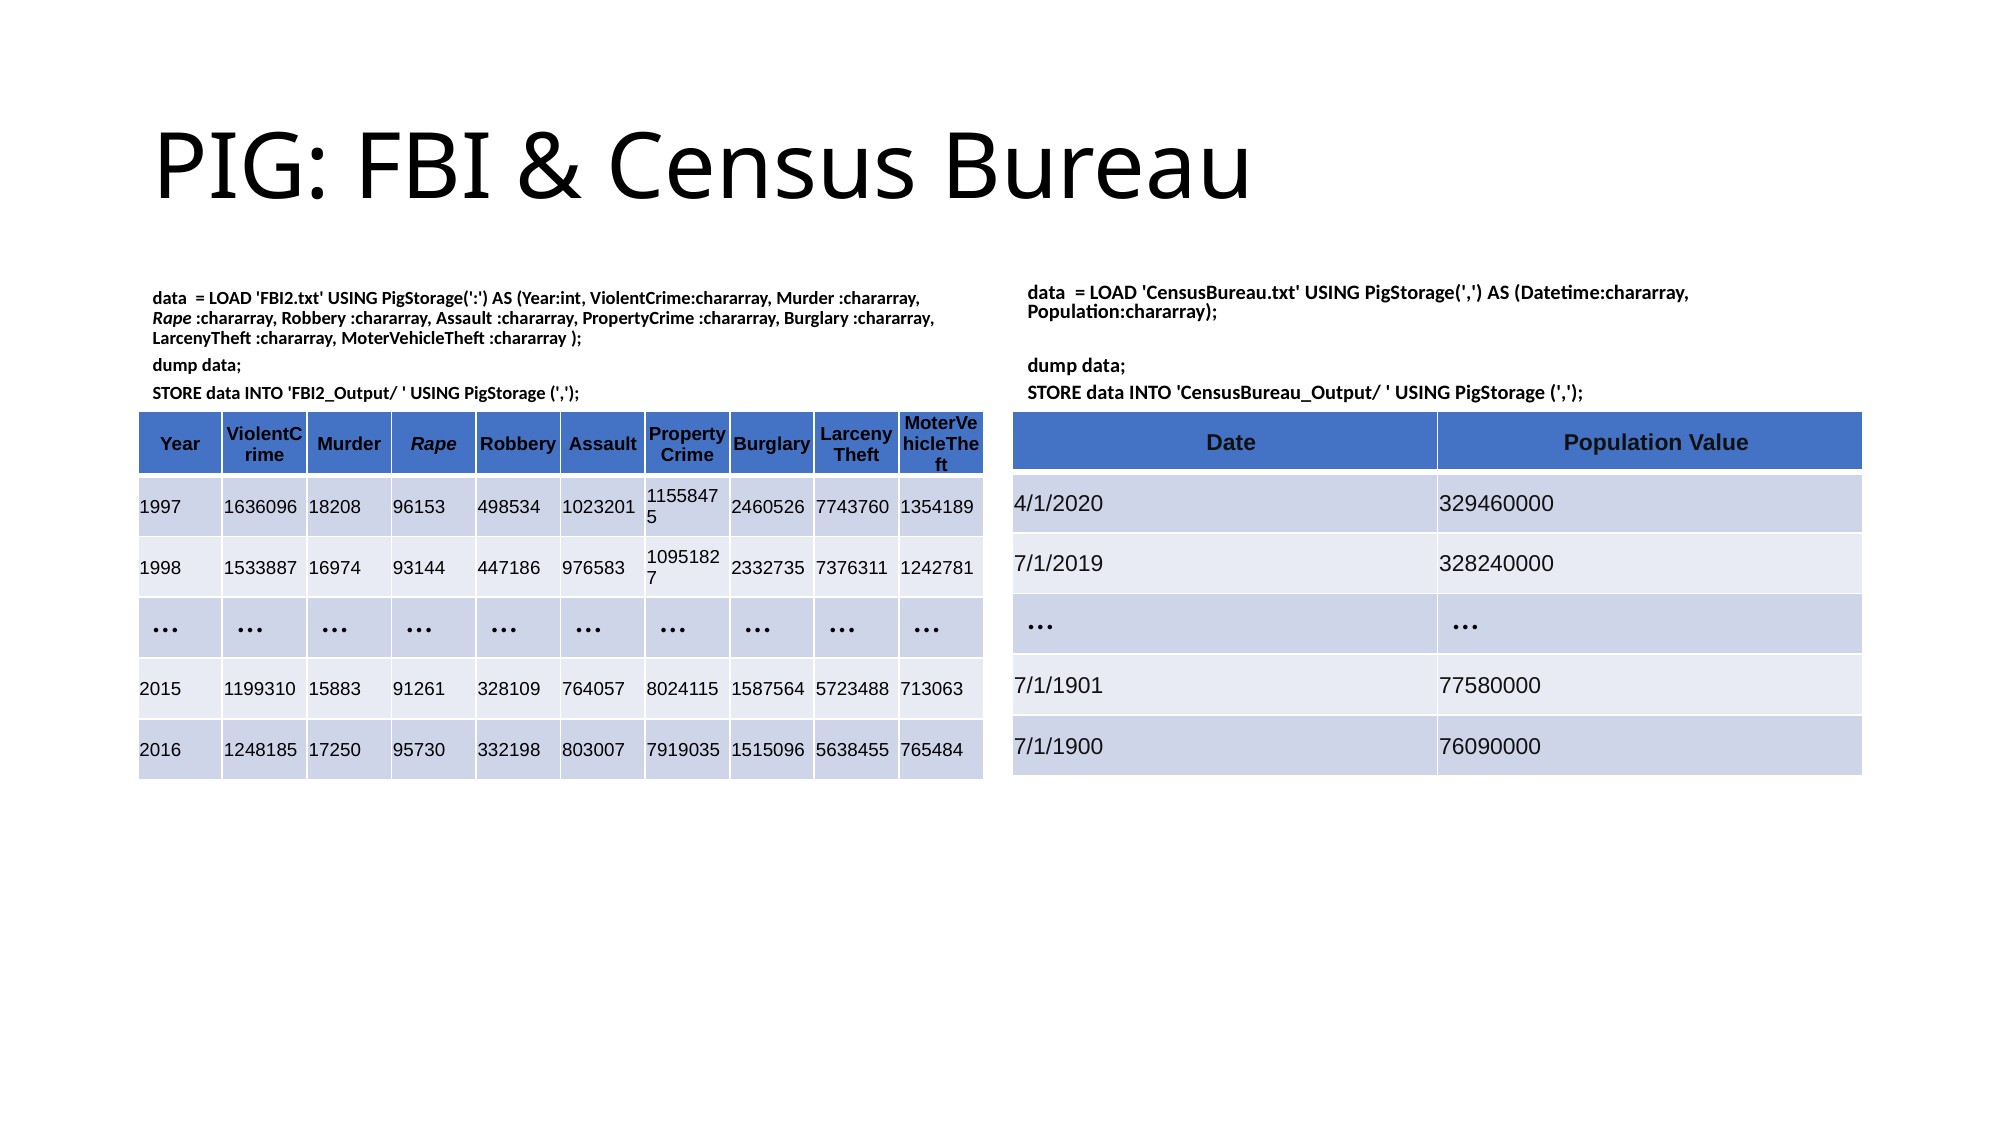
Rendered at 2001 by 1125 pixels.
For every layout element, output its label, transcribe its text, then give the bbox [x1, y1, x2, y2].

table_cell 498534 [477, 478, 560, 536]
table_header Date [1013, 412, 1437, 469]
table_header Murder [308, 412, 391, 473]
table_cell … [392, 598, 475, 657]
table_cell 1587564 [731, 659, 813, 718]
table_cell … [646, 598, 729, 657]
table_cell 2460526 [731, 478, 813, 536]
table_cell 16974 [308, 537, 391, 596]
table_cell 2332735 [731, 537, 813, 596]
table_cell 713063 [900, 659, 983, 718]
table_cell 4/1/2020 [1013, 475, 1437, 532]
table_cell … [139, 598, 221, 657]
table_header Assault [561, 412, 644, 473]
table_cell 803007 [561, 720, 644, 779]
table_cell … [1013, 594, 1437, 653]
table_cell … [308, 598, 391, 657]
table_cell 10951827 [646, 537, 729, 596]
title PIG: FBI & Census Bureau [137, 59, 1863, 278]
table_cell … [1438, 594, 1862, 653]
table_cell 17250 [308, 720, 391, 779]
table_cell 1533887 [223, 537, 306, 596]
table_cell 2016 [139, 720, 221, 779]
table_cell … [815, 598, 898, 657]
table_cell 96153 [392, 478, 475, 536]
table_cell 764057 [561, 659, 644, 718]
table_header ViolentCrime [223, 412, 306, 473]
table_header PropertyCrime [646, 412, 729, 473]
table_cell 11558475 [646, 478, 729, 536]
table_cell 976583 [561, 537, 644, 596]
table_cell … [477, 598, 560, 657]
table_cell 328109 [477, 659, 560, 718]
table_cell 18208 [308, 478, 391, 536]
table_cell … [731, 598, 813, 657]
table_cell 1354189 [900, 478, 983, 536]
table_cell 77580000 [1438, 655, 1862, 714]
table_cell 765484 [900, 720, 983, 779]
table_cell 1248185 [223, 720, 306, 779]
table_cell 5723488 [815, 659, 898, 718]
table_cell 76090000 [1438, 716, 1862, 775]
table_cell 447186 [477, 537, 560, 596]
table_cell 328240000 [1438, 534, 1862, 593]
list data = LOAD 'FBI2.txt' USING PigStorage(':') AS (Year:int, ViolentCrime:chararray, Murder :chararray, Rape :chararray, Robbery :chararray, Assault :chararray, PropertyCrime :chararray, Burglary :chararray, LarcenyTheft :chararray, MoterVehicleTheft :chararray ); dump data; STORE data INTO 'FBI2_Output/ ' USING PigStorage (','); [137, 275, 984, 410]
table_header Rape [392, 412, 475, 473]
table_header LarcenyTheft [815, 412, 898, 473]
table_cell … [561, 598, 644, 657]
table_header Year [139, 412, 221, 473]
table_cell 95730 [392, 720, 475, 779]
table_cell 1199310 [223, 659, 306, 718]
table_cell 7743760 [815, 478, 898, 536]
table_cell 7/1/1901 [1013, 655, 1437, 714]
table_cell 7919035 [646, 720, 729, 779]
table_cell 1998 [139, 537, 221, 596]
table_cell 93144 [392, 537, 475, 596]
list data = LOAD 'CensusBureau.txt' USING PigStorage(',') AS (Datetime:chararray, Population:chararray); dump data; STORE data INTO 'CensusBureau_Output/ ' USING PigStorage (','); [1012, 275, 1863, 410]
table_cell 7376311 [815, 537, 898, 596]
table_cell 8024115 [646, 659, 729, 718]
table_cell 1997 [139, 478, 221, 536]
table_cell 2015 [139, 659, 221, 718]
table_cell 1242781 [900, 537, 983, 596]
table_cell 1023201 [561, 478, 644, 536]
table_cell 329460000 [1438, 475, 1862, 532]
table_cell … [900, 598, 983, 657]
table_cell 7/1/1900 [1013, 716, 1437, 775]
table_cell 332198 [477, 720, 560, 779]
table_cell 5638455 [815, 720, 898, 779]
table_cell 15883 [308, 659, 391, 718]
table_header Population Value [1438, 412, 1862, 469]
table_cell 1515096 [731, 720, 813, 779]
table_header Robbery [477, 412, 560, 473]
table_header Burglary [731, 412, 813, 473]
table_cell 91261 [392, 659, 475, 718]
table_cell 7/1/2019 [1013, 534, 1437, 593]
table_cell … [223, 598, 306, 657]
table_header MoterVehicleTheft [900, 412, 983, 473]
table_cell 1636096 [223, 478, 306, 536]
